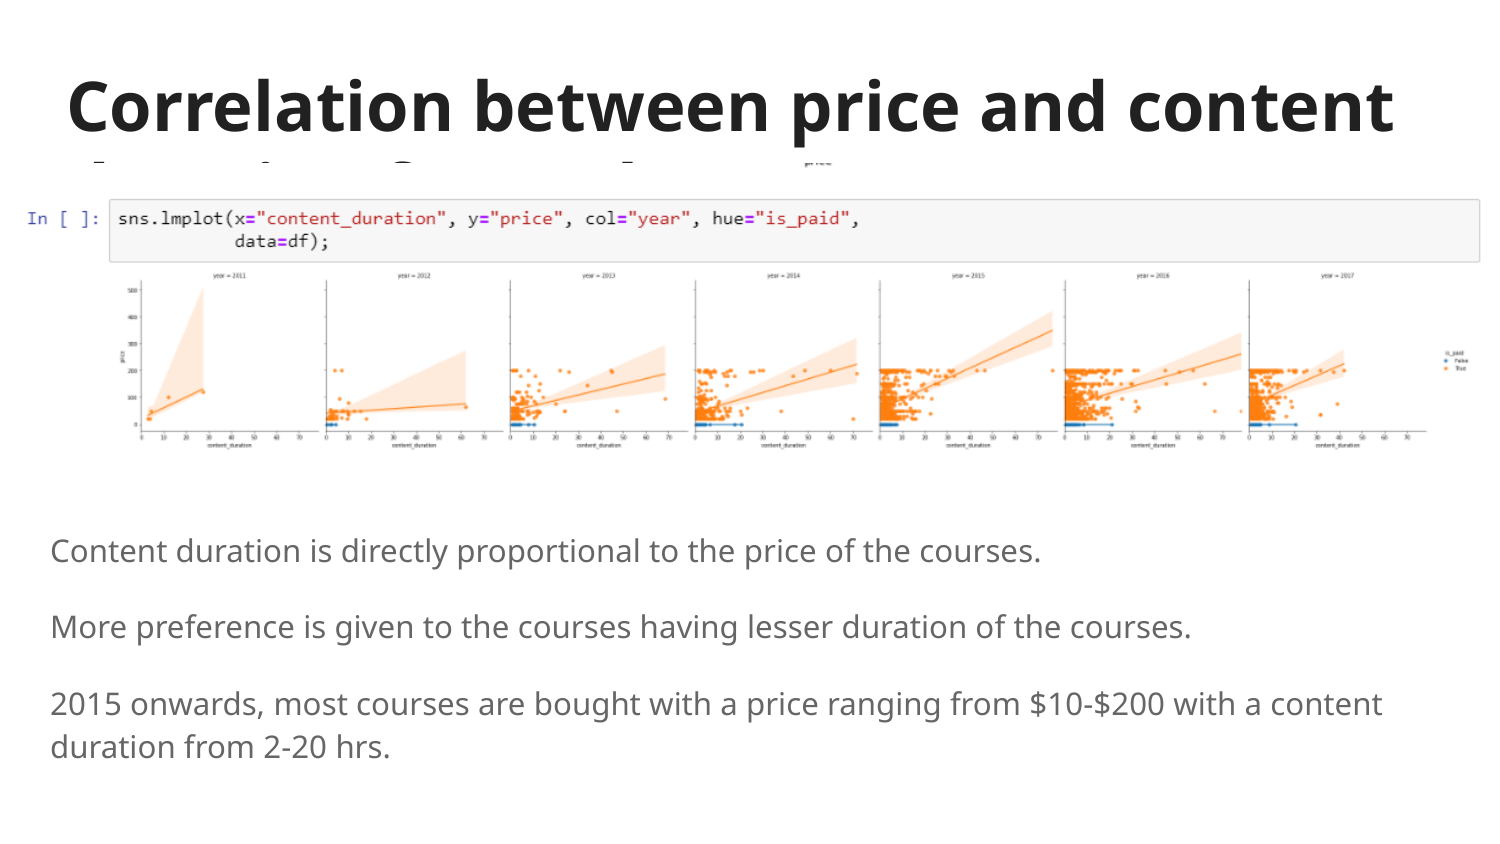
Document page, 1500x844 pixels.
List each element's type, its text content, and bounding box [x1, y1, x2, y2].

list Content duration is directly proportional to the price of the courses. More preference is given to the courses having lesser duration of the courses. 2015 onwards, most courses are bought with a price ranging from $10-$200 with a content duration from 2-20 hrs. [35, 510, 1449, 797]
picture [0, 162, 1500, 467]
title Correlation between price and content duration for each year [51, 48, 1449, 161]
